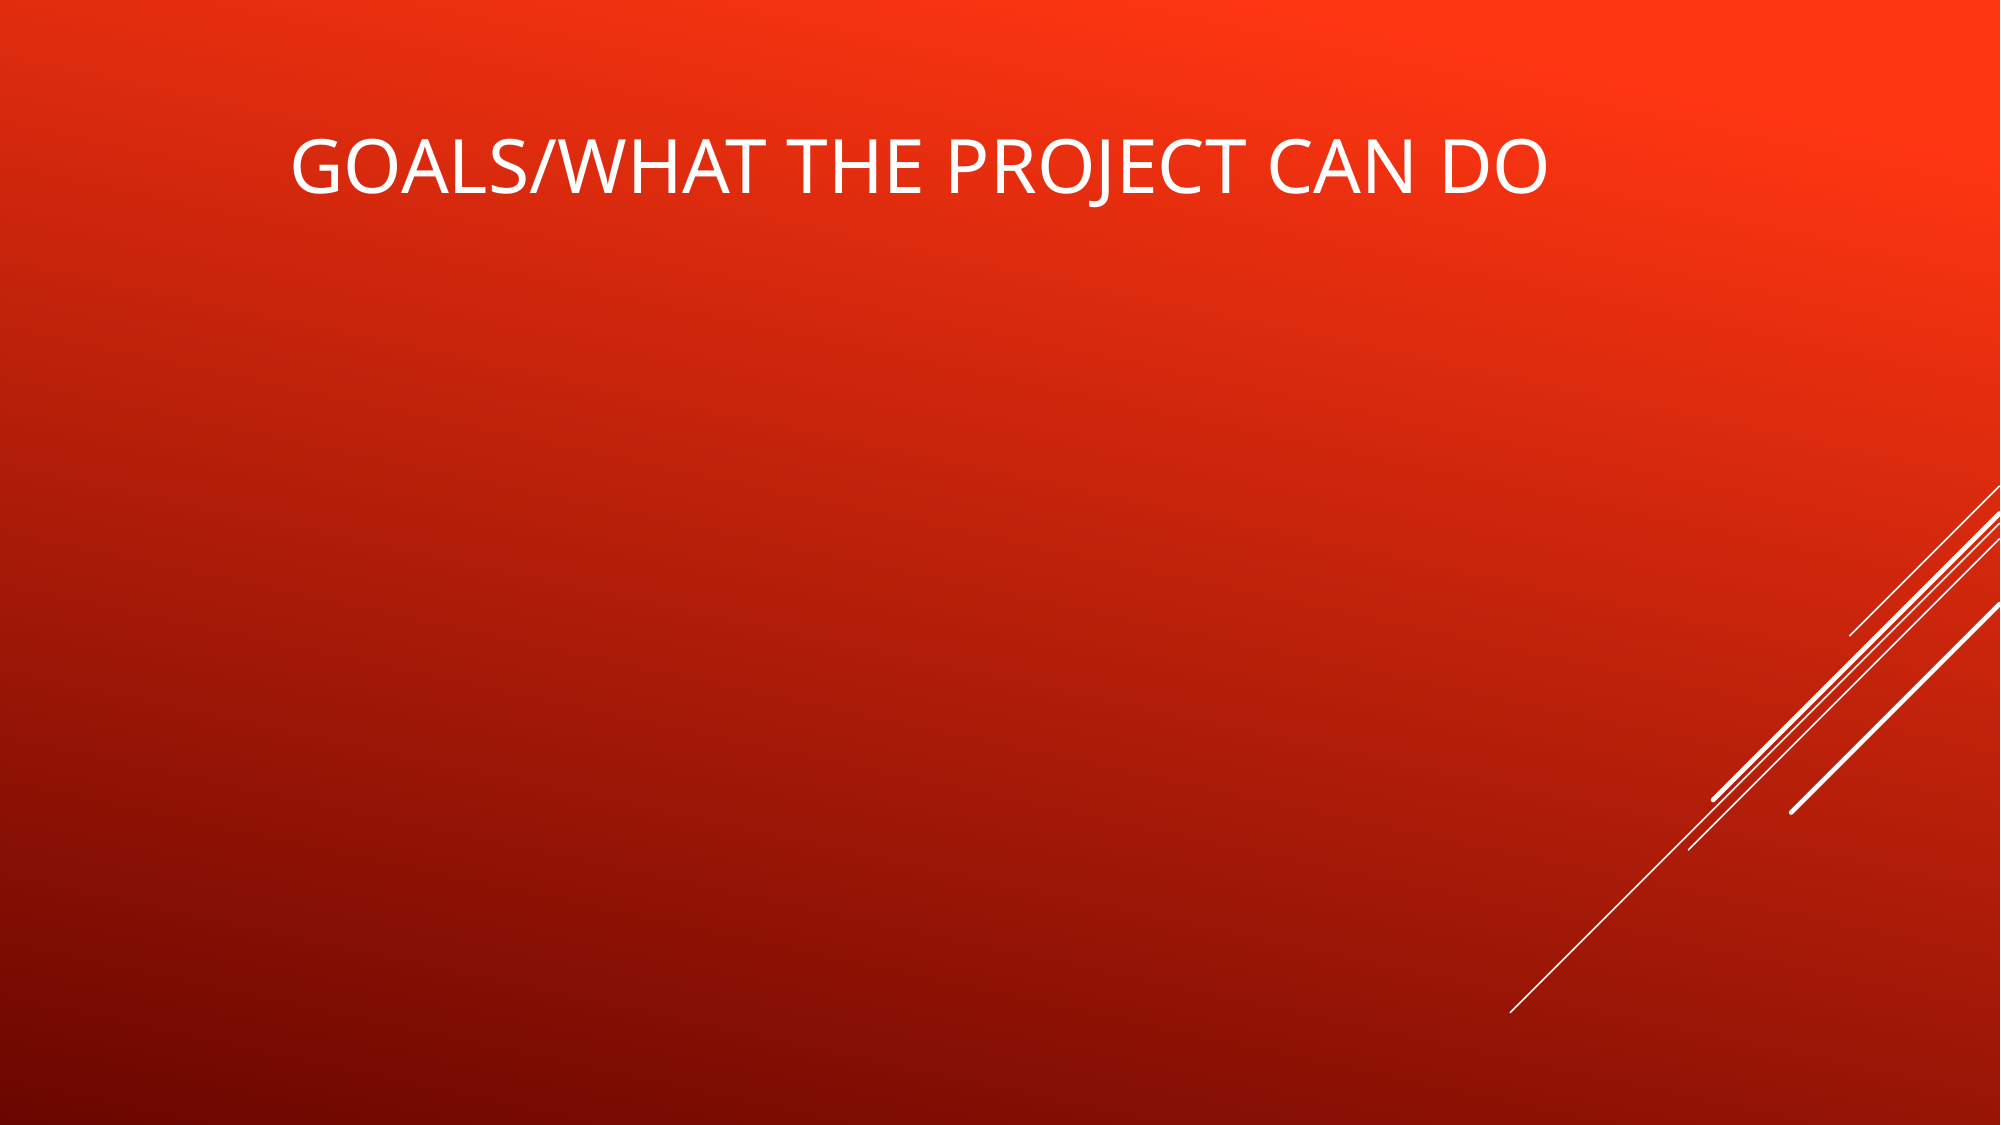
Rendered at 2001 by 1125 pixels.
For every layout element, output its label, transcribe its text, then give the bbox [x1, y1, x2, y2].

title Goals/what the project can do [274, 39, 1675, 287]
